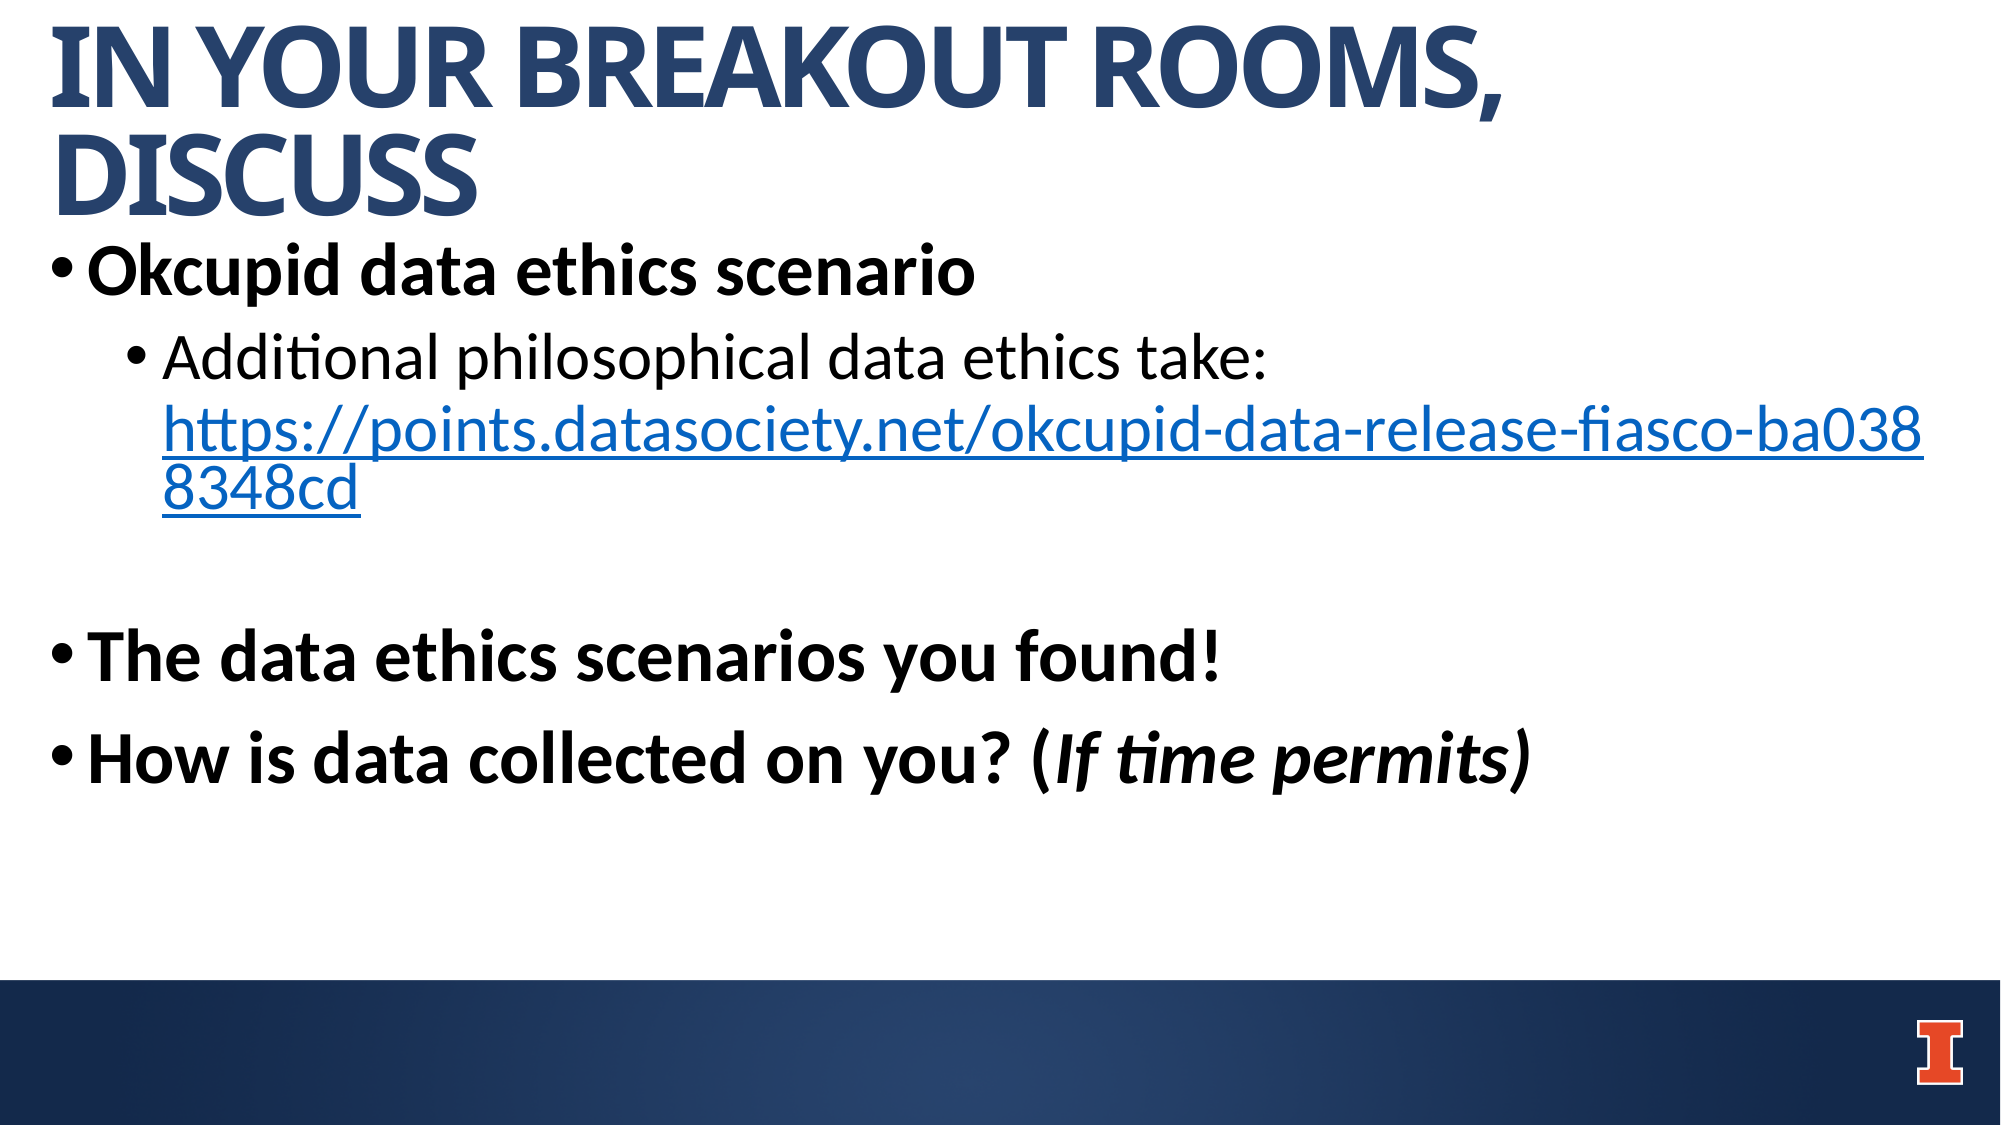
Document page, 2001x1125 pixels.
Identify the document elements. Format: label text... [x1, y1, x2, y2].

title IN YOUR BREAKOUT ROOMS, DISCUSS [34, 34, 1963, 223]
list Okcupid data ethics scenario Additional philosophical data ethics take: https://points.datasociety.net/okcupid-data-release-fiasco-ba0388348cd The data ethics scenarios you found! How is data collected on you? (If time permits) [34, 223, 1963, 965]
picture [0, 0, 2001, 1125]
